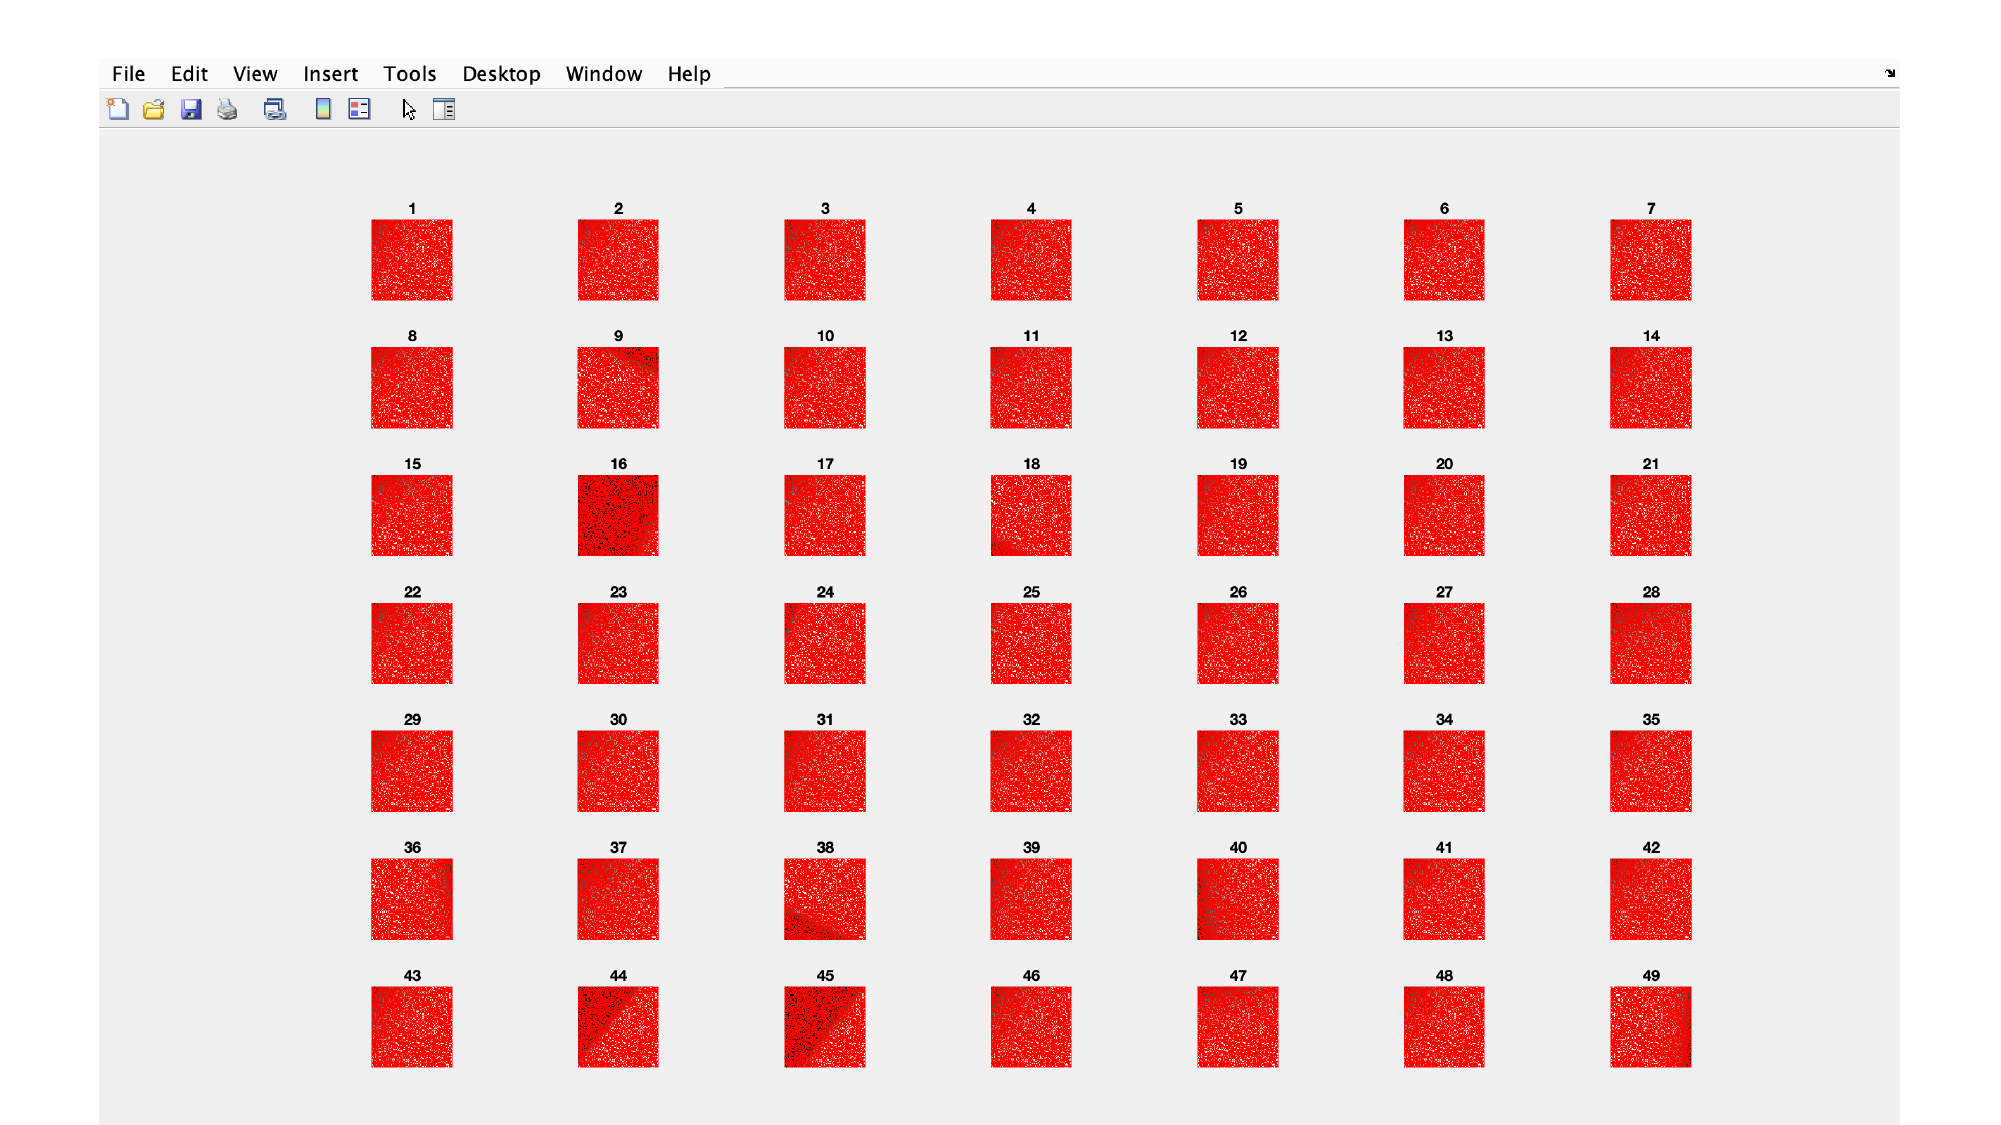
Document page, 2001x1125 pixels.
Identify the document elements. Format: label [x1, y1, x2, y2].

picture [99, 58, 1900, 1125]
